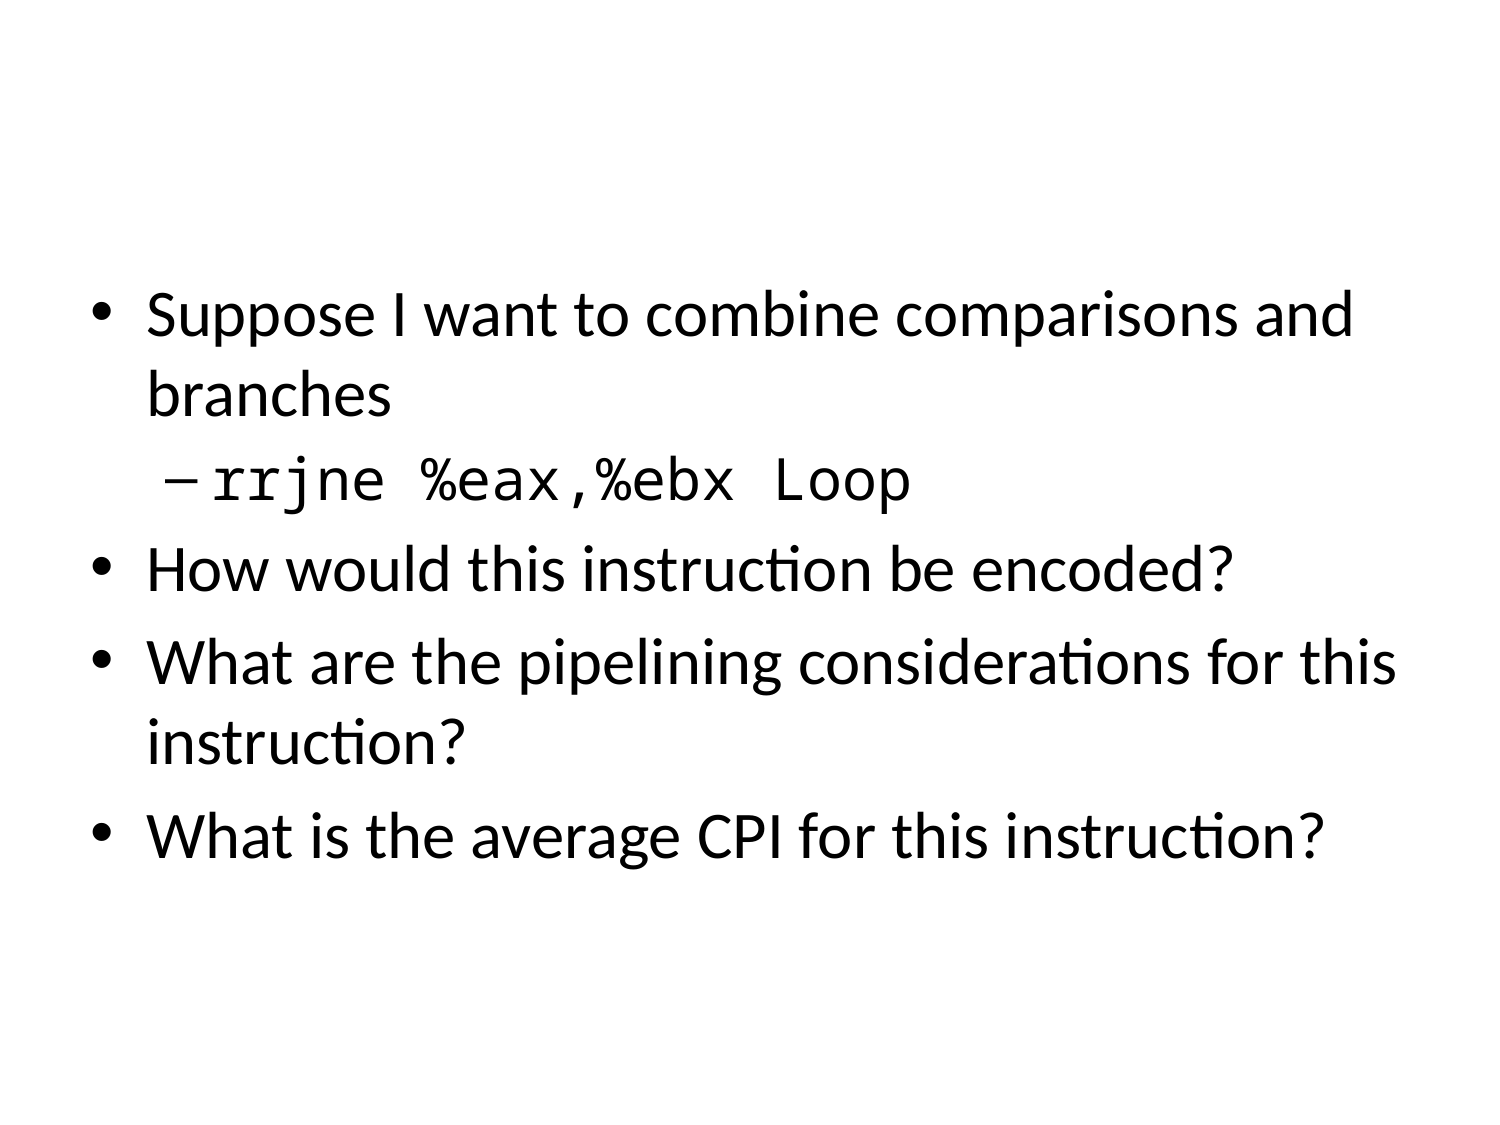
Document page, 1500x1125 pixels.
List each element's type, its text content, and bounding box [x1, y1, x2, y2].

list Suppose I want to combine comparisons and branches rrjne %eax,%ebx Loop How would this instruction be encoded? What are the pipelining considerations for this instruction? What is the average CPI for this instruction? [75, 262, 1425, 1005]
